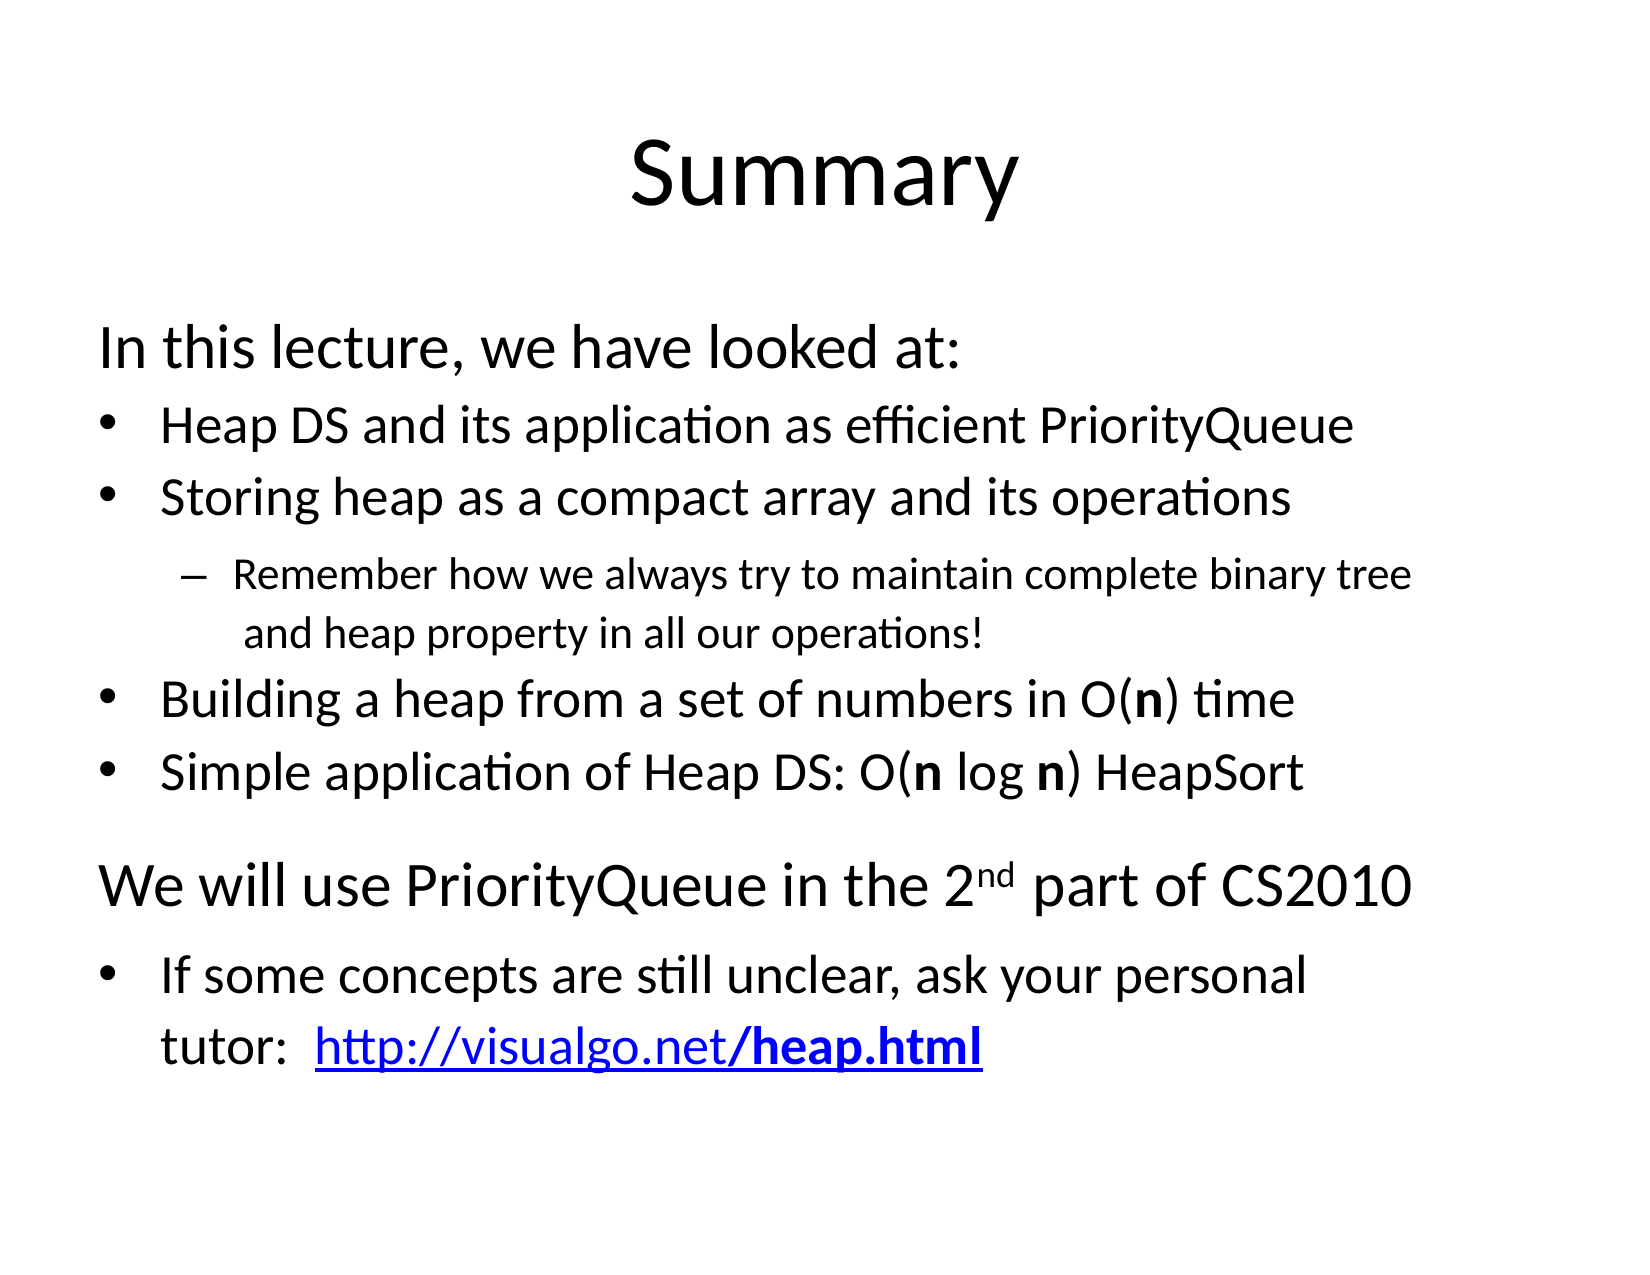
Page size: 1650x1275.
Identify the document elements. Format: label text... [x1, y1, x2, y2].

text_box In this lecture, we have looked at: Heap DS and its application as efficient PriorityQueue Storing heap as a compact array and its operations – Remember how we always try to maintain complete binary tree and heap property in all our operations! Building a heap from a set of numbers in O(n) time Simple application of Heap DS: O(n log n) HeapSort We will use PriorityQueue in the 2nd part of CS2010 If some concepts are still unclear, ask your personal tutor: http://visualgo.net/heap.html [96, 304, 1447, 1076]
title Summary [126, 104, 1524, 318]
